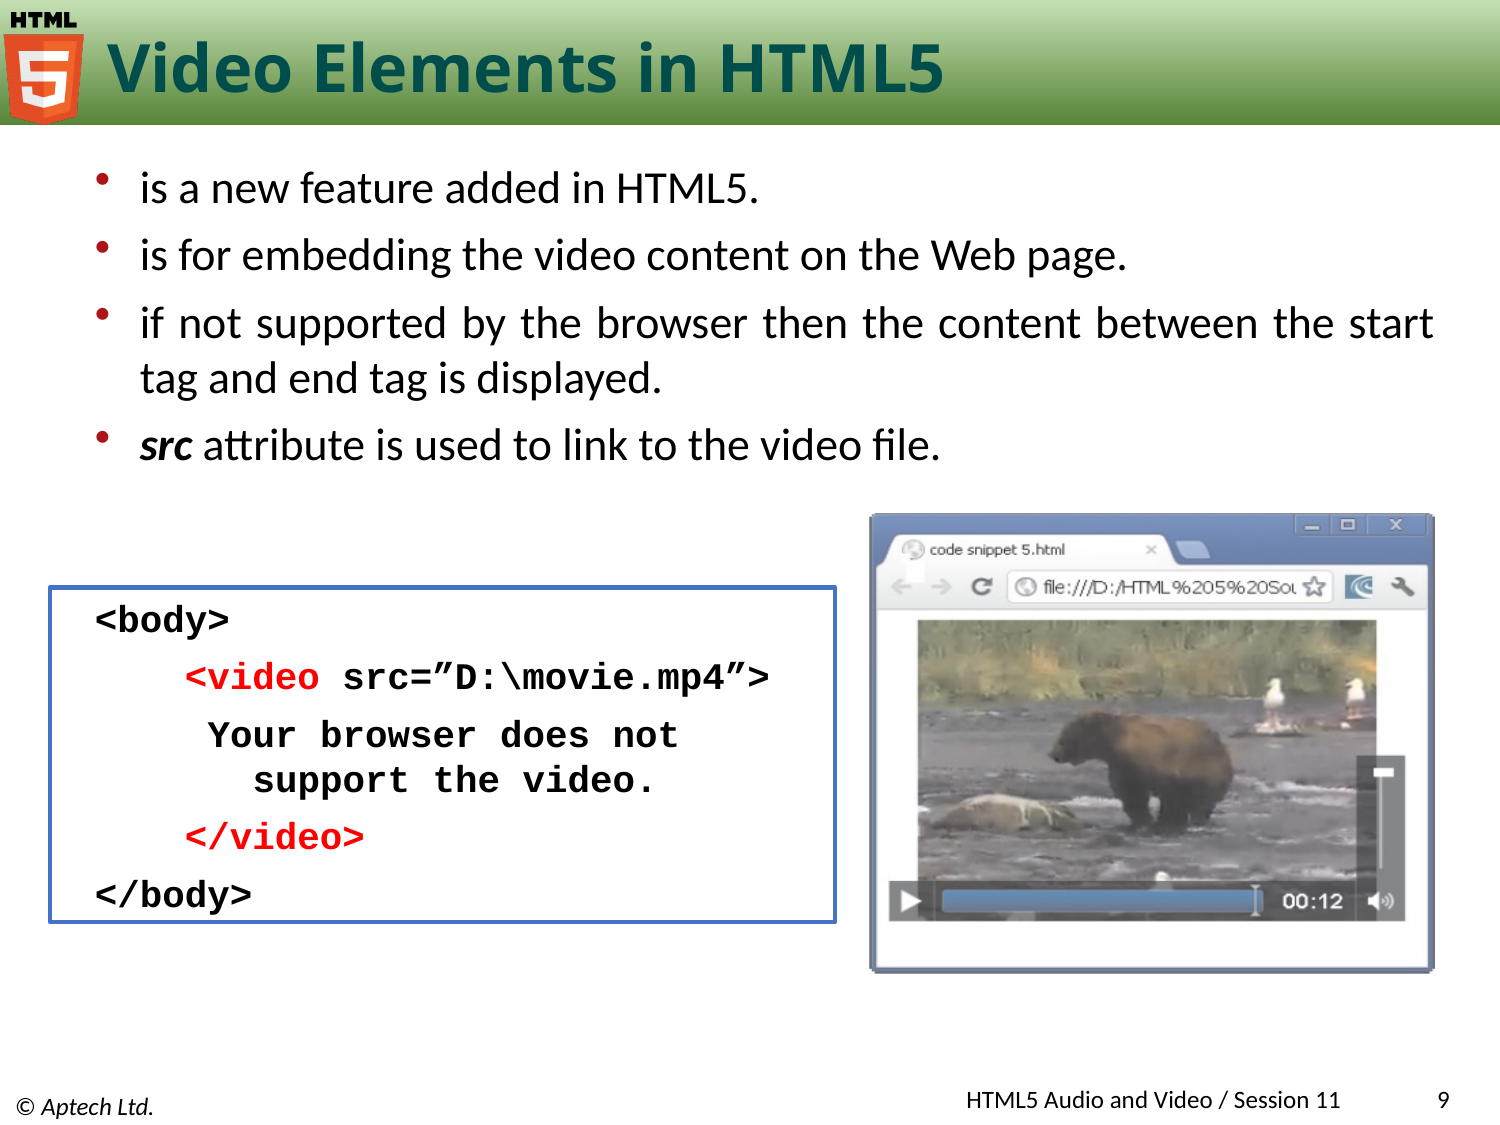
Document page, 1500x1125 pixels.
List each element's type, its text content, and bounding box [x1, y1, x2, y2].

text_box <body> <video src=”D:\movie.mp4”> Your browser does not support the video. </video> </body> [48, 585, 837, 924]
title Video Elements in HTML5 [74, 32, 1476, 101]
footer HTML5 Audio and Video / Session 11 [375, 1084, 1363, 1113]
picture [0, 12, 100, 125]
picture [868, 512, 1435, 976]
slide_number 9 [1363, 1084, 1465, 1113]
text_box is a new feature added in HTML5. is for embedding the video content on the Web page. if not supported by the browser then the content between the start tag and end tag is displayed. src attribute is used to link to the video file. [50, 149, 1450, 478]
